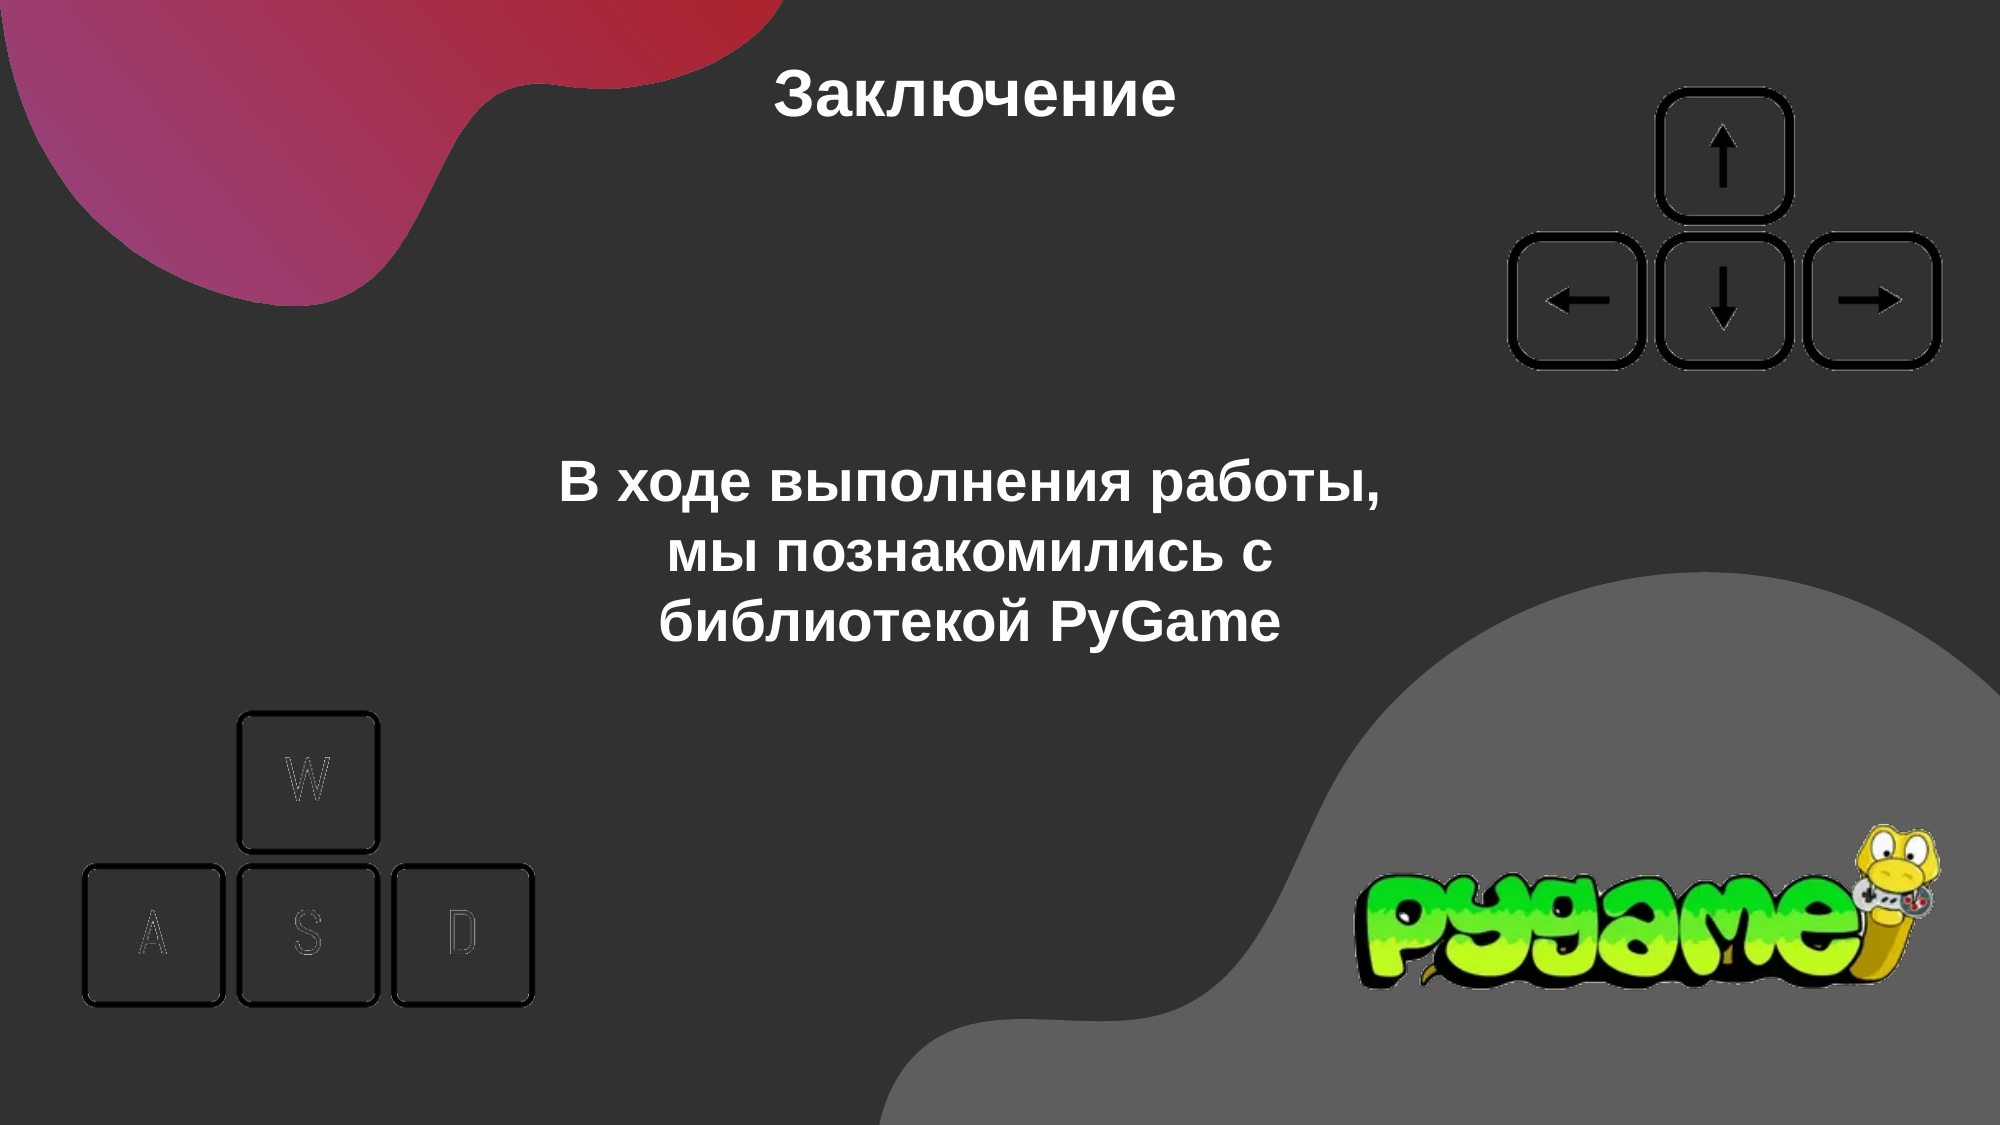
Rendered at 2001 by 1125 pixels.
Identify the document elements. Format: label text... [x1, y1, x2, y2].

picture [1480, 46, 1967, 446]
text_box Заключение [576, 35, 1375, 145]
text_box [1466, 572, 1934, 642]
text_box В ходе выполнения работы, мы познакомились с библиотекой PyGame [531, 427, 1411, 668]
picture [0, 667, 731, 1049]
picture [1251, 644, 2000, 1125]
text_box [0, 0, 783, 306]
text_box [879, 952, 1246, 1125]
